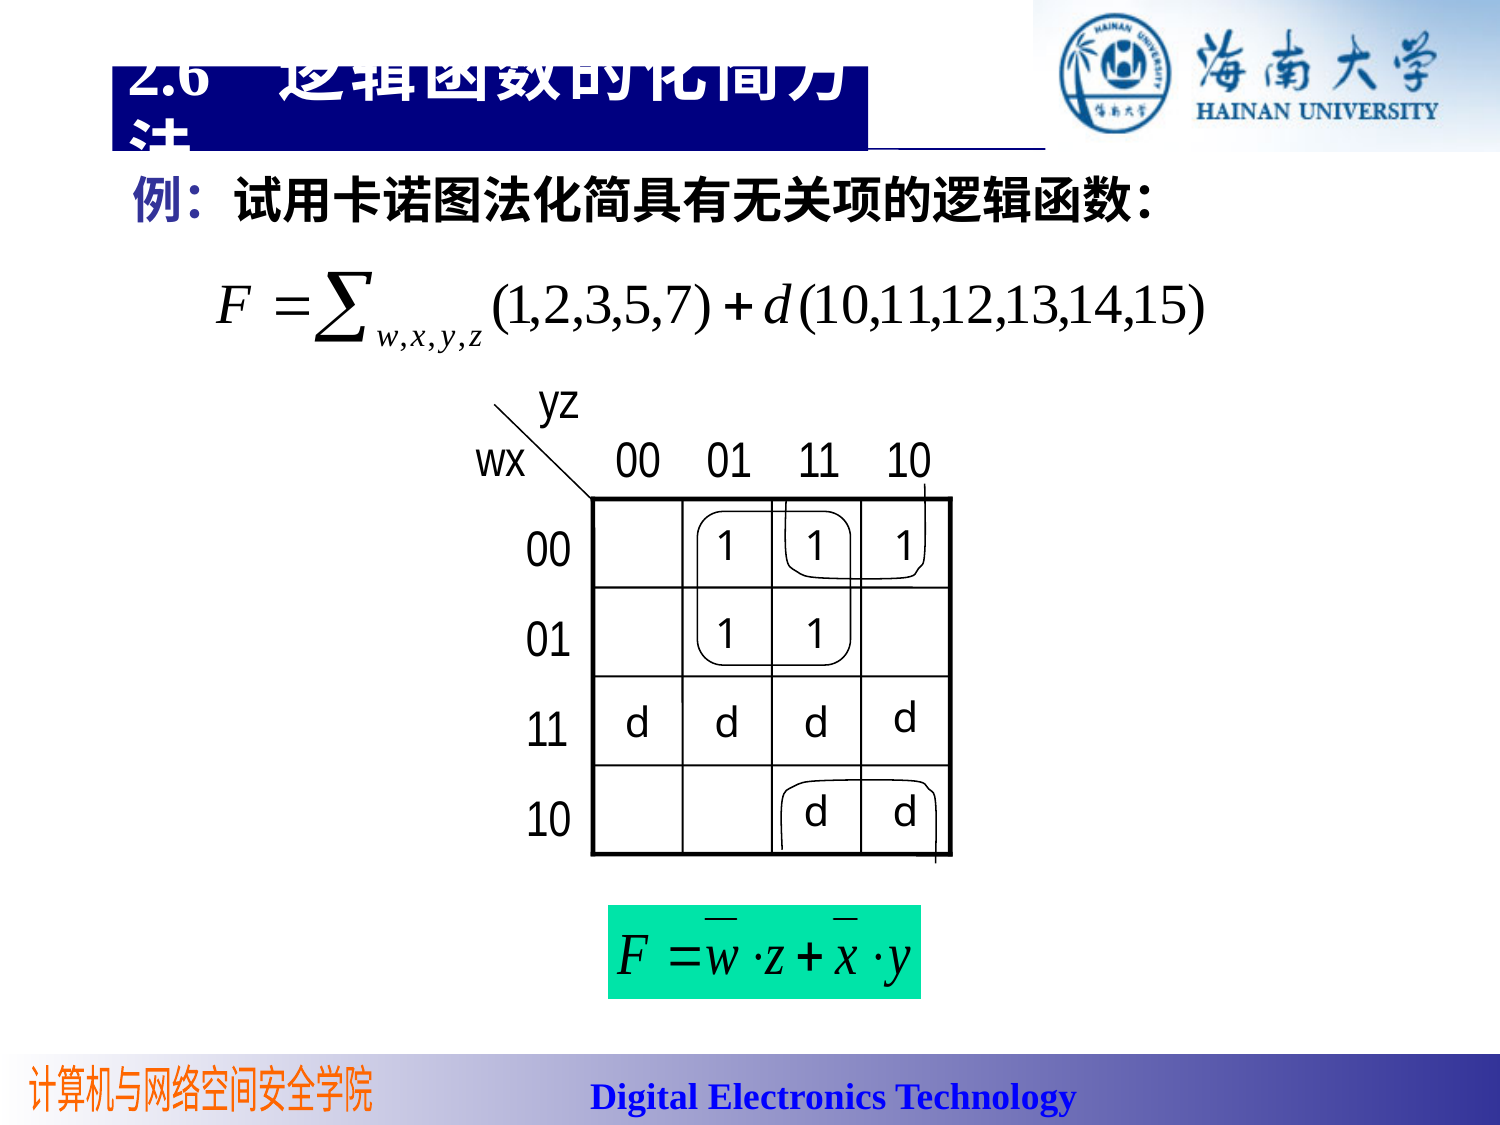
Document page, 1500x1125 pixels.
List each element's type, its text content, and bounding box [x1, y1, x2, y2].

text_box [780, 483, 937, 864]
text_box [206, 261, 1217, 366]
text_box 例：试用卡诺图法化简具有无关项的逻辑函数： [117, 160, 1301, 220]
picture [1033, 0, 1500, 152]
text_box 2.6 逻辑函数的化简方法 [112, 66, 869, 151]
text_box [460, 361, 951, 855]
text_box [608, 904, 921, 1000]
